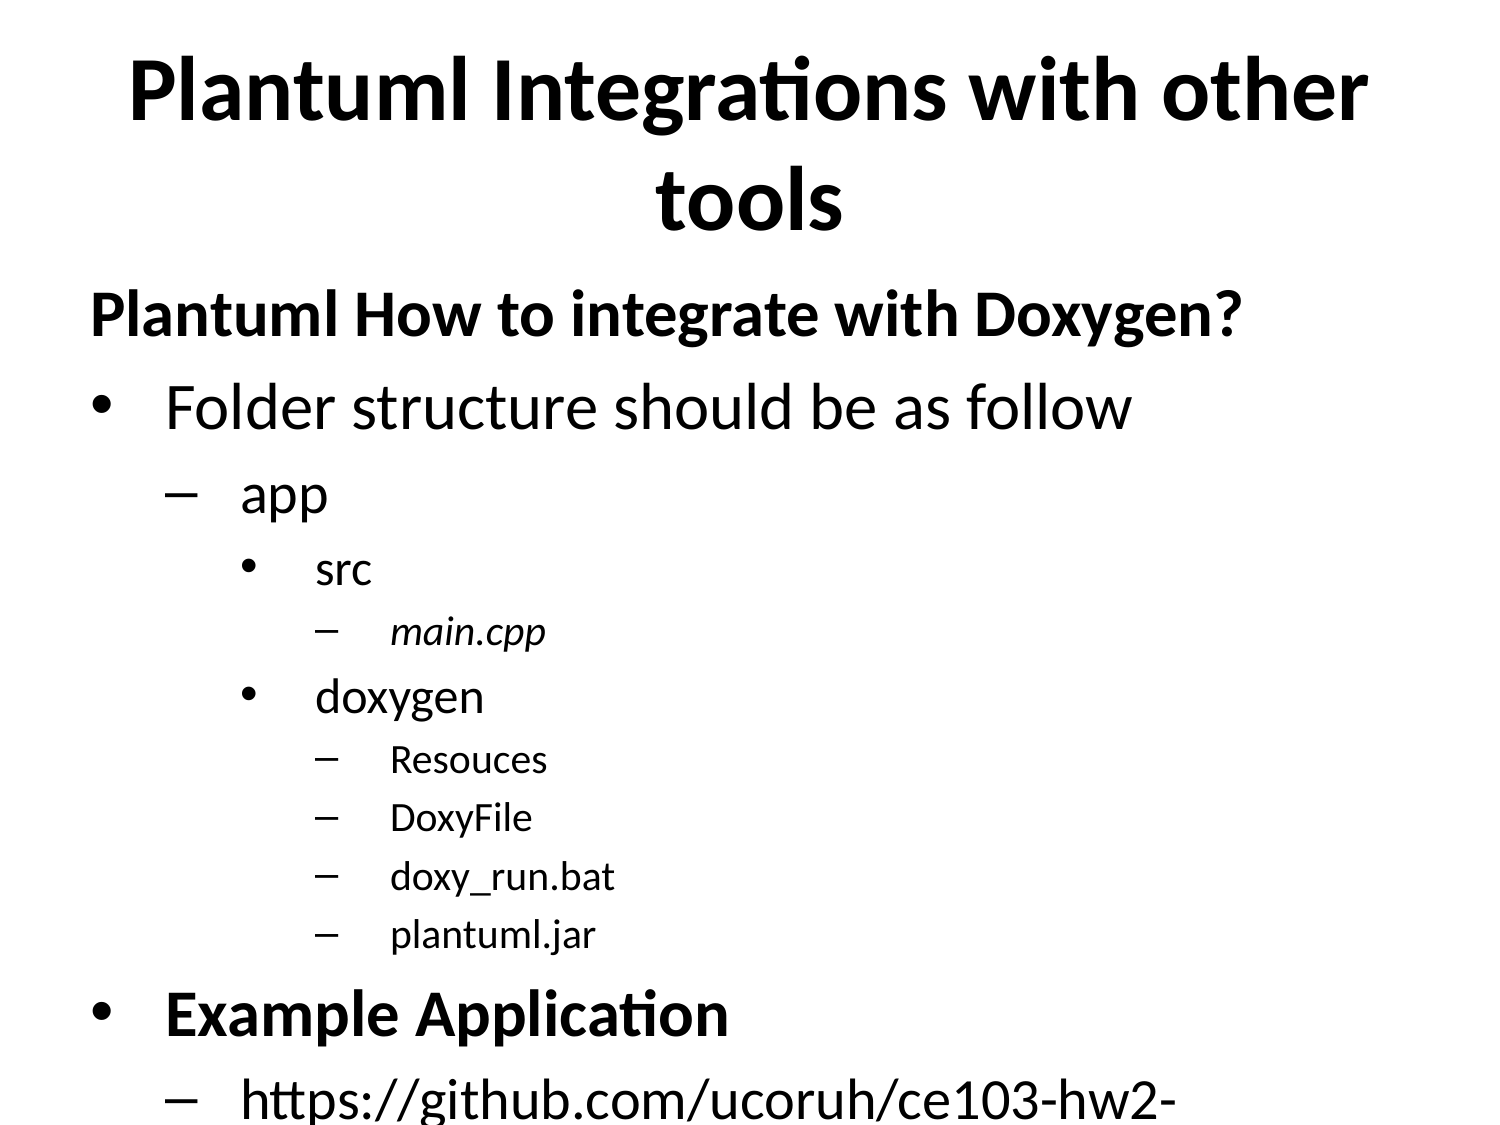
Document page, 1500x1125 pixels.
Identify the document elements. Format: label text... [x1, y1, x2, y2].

list Plantuml How to integrate with Doxygen? Folder structure should be as follow app src main.cpp doxygen Resouces DoxyFile doxy_run.bat plantuml.jar Example Application https://github.com/ucoruh/ce103-hw2-template/tree/f3e17bc466b4b4db50625ab6c8aee884fbe4345f/doxygen [75, 262, 1425, 1005]
title Plantuml Integrations with other tools [75, 45, 1425, 233]
